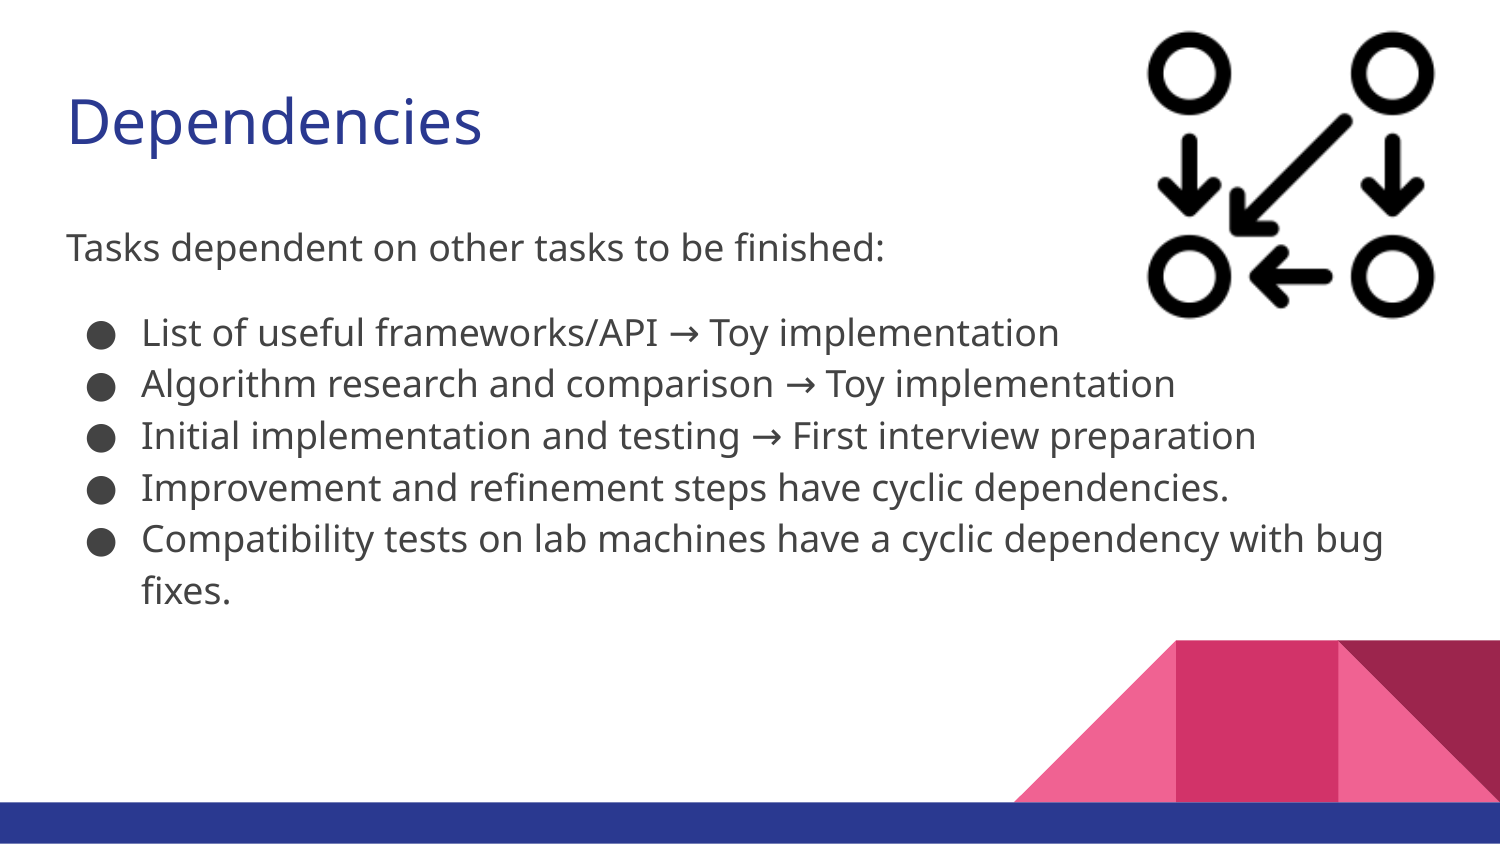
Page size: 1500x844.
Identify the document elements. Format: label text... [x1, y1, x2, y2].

list Tasks dependent on other tasks to be finished: List of useful frameworks/API → Toy implementation Algorithm research and comparison → Toy implementation Initial implementation and testing → First interview preparation Improvement and refinement steps have cyclic dependencies. Compatibility tests on lab machines have a cyclic dependency with bug fixes. [51, 201, 1449, 750]
title Dependencies [51, 67, 1099, 167]
picture [1104, 0, 1480, 363]
